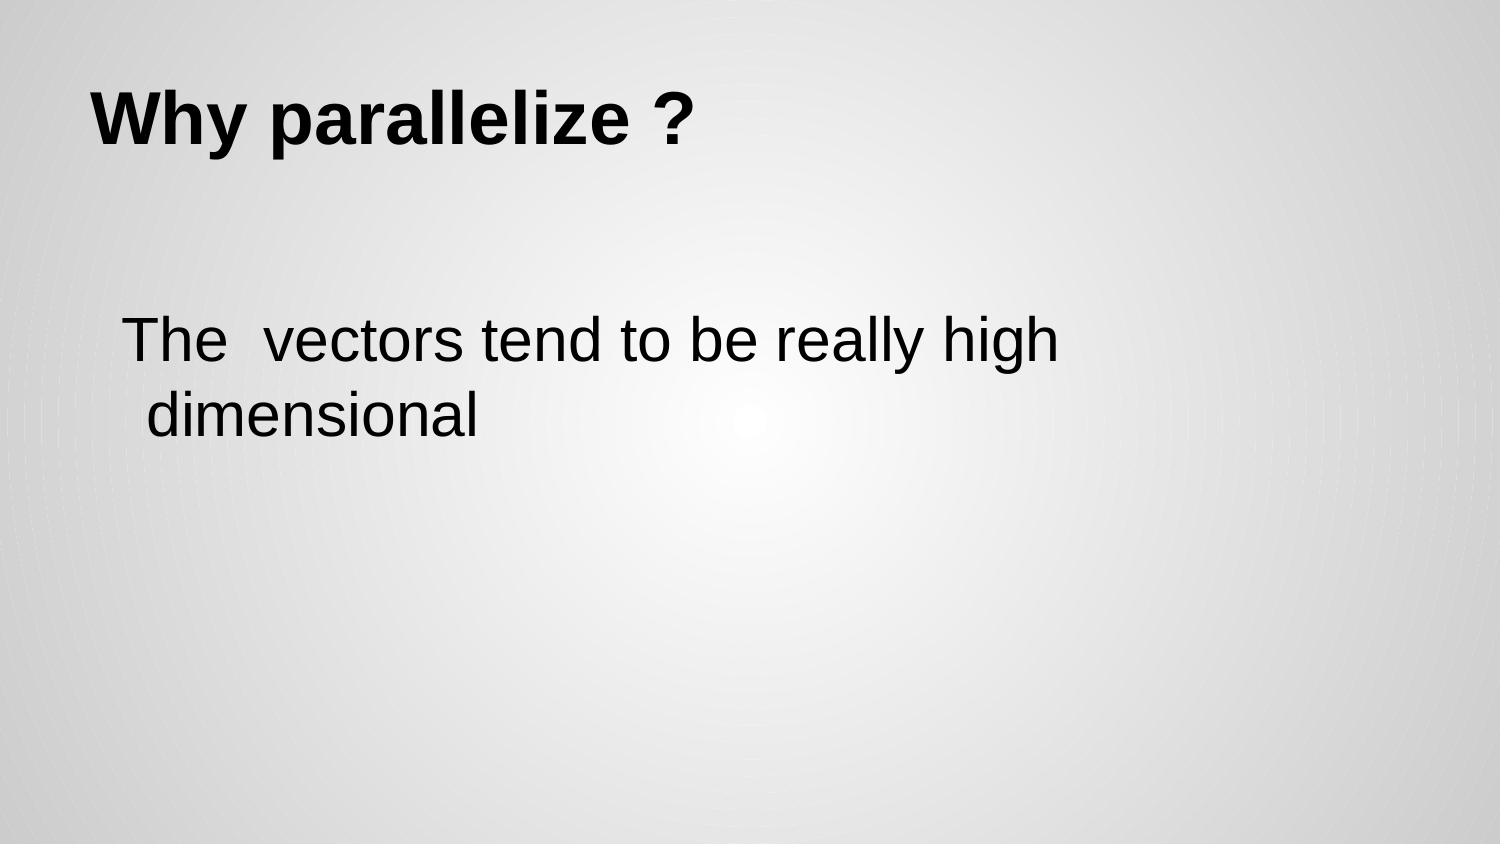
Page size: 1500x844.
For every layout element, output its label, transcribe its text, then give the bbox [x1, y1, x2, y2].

title Why parallelize ? [75, 33, 1425, 175]
list The vectors tend to be really high dimensional [75, 196, 1425, 808]
